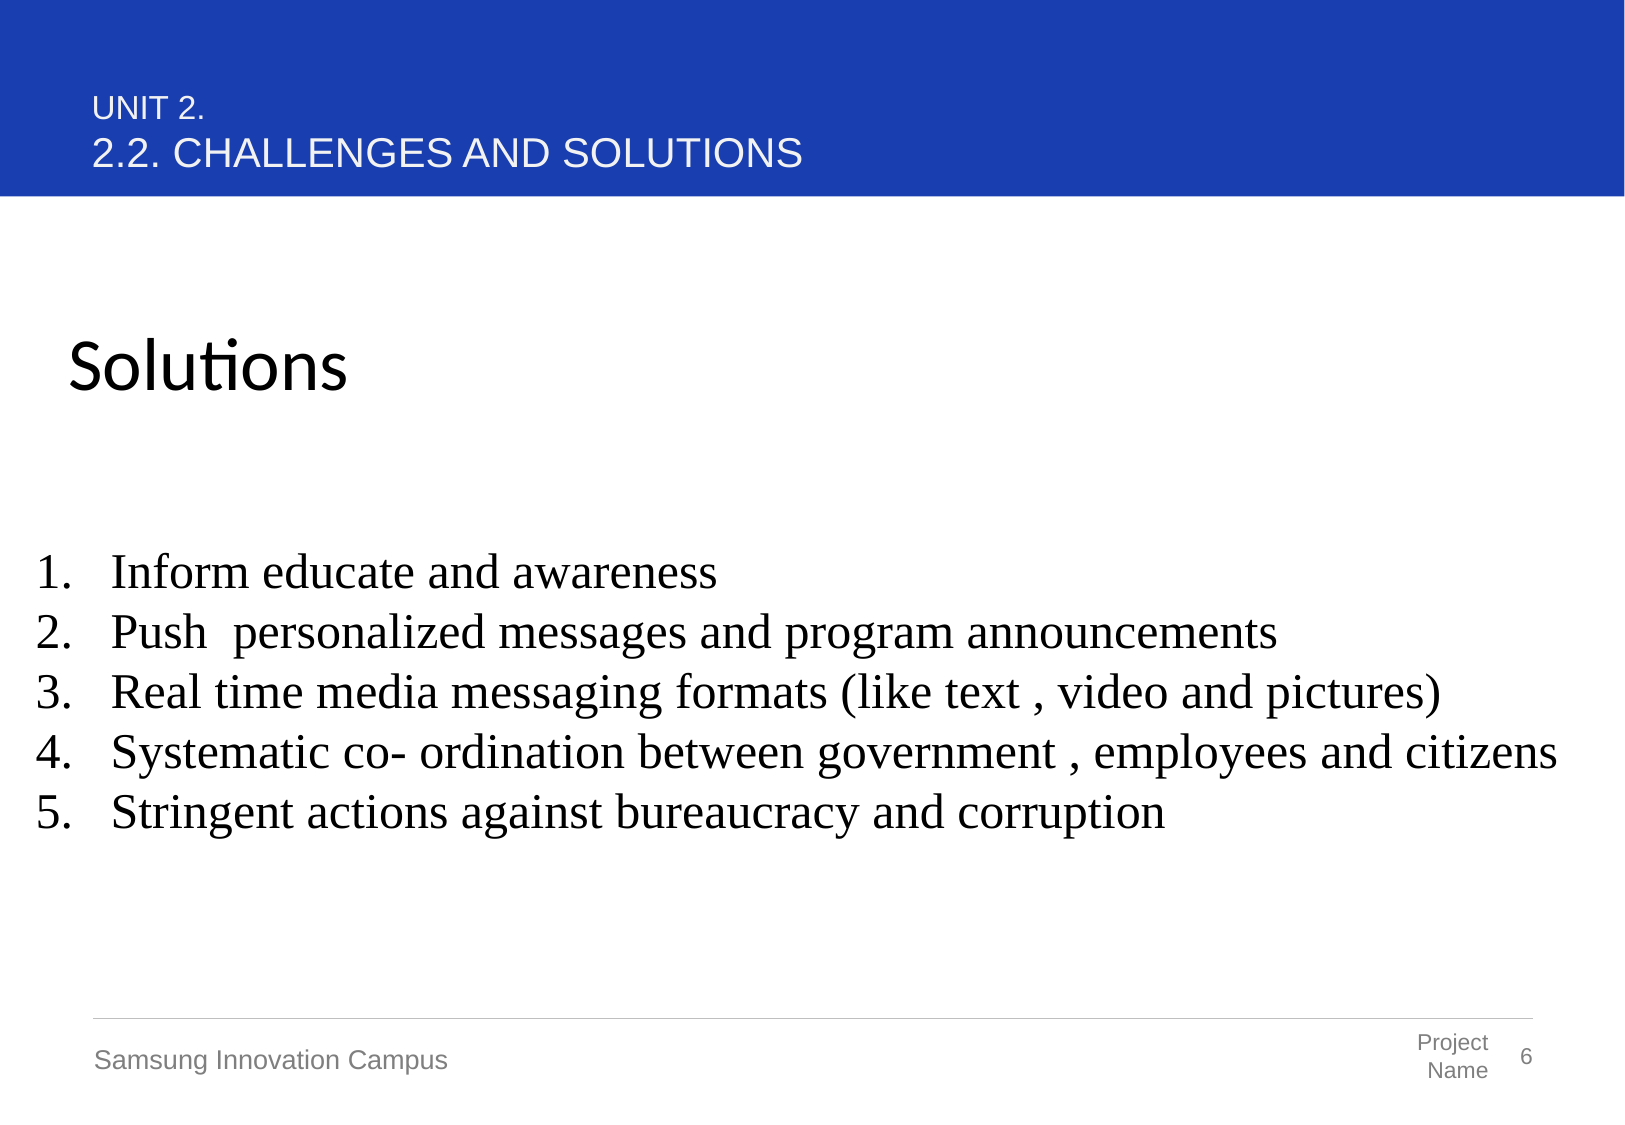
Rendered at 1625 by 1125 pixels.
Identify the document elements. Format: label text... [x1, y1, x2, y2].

text_box Inform educate and awareness Push personalized messages and program announcements Real time media messaging formats (like text , video and pictures) Systematic co- ordination between government , employees and citizens Stringent actions against bureaucracy and corruption [20, 531, 1604, 847]
text_box Solutions [53, 308, 975, 414]
text_box UNIT 2. 2.2. CHALLENGES AND SOLUTIONS [91, 86, 1048, 177]
